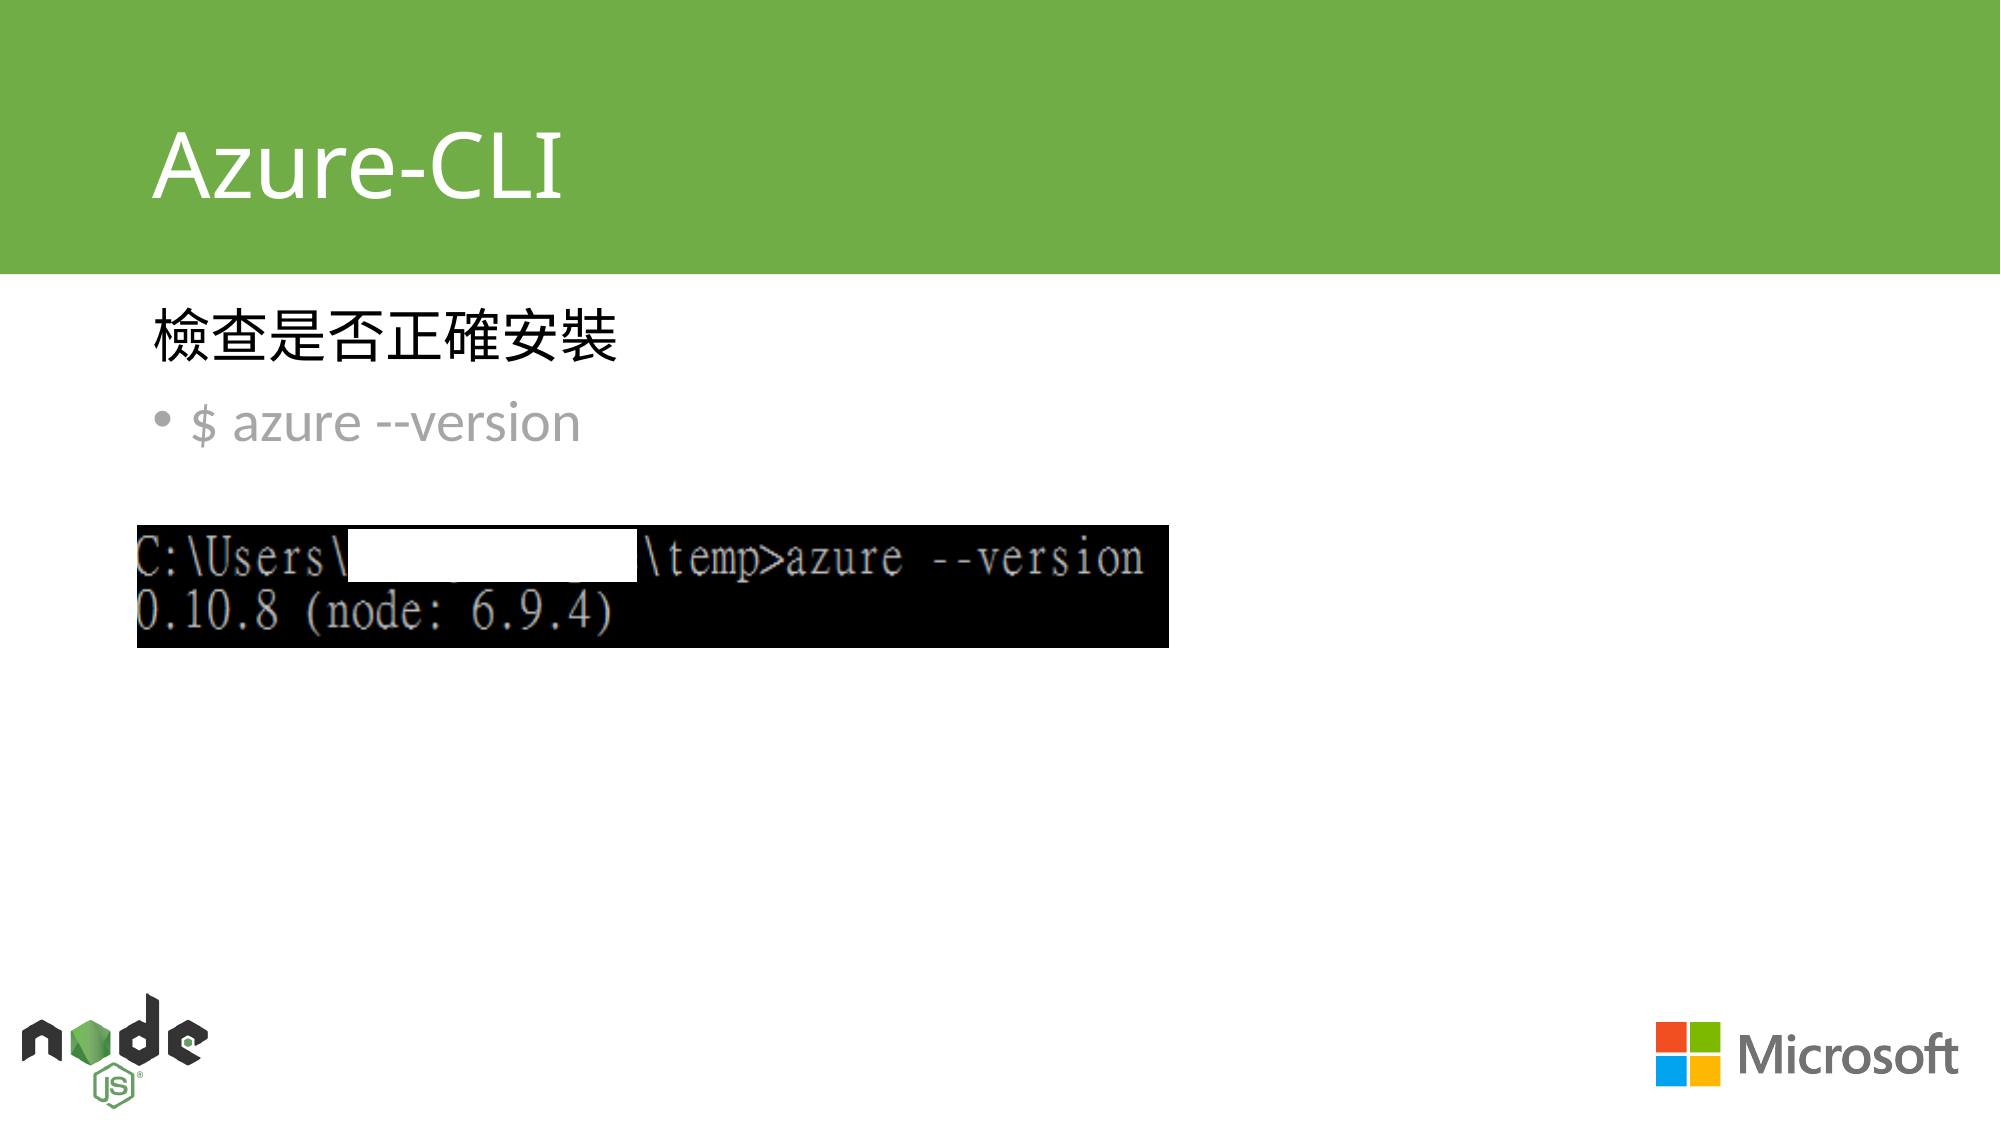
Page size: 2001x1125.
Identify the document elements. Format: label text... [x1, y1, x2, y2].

picture [1614, 983, 2000, 1125]
list 檢查是否正確安裝 $ azure --version [137, 299, 1863, 1014]
picture [137, 525, 1169, 648]
text_box [0, 0, 2000, 275]
picture [3, 978, 227, 1124]
title Azure-CLI [137, 59, 1863, 278]
